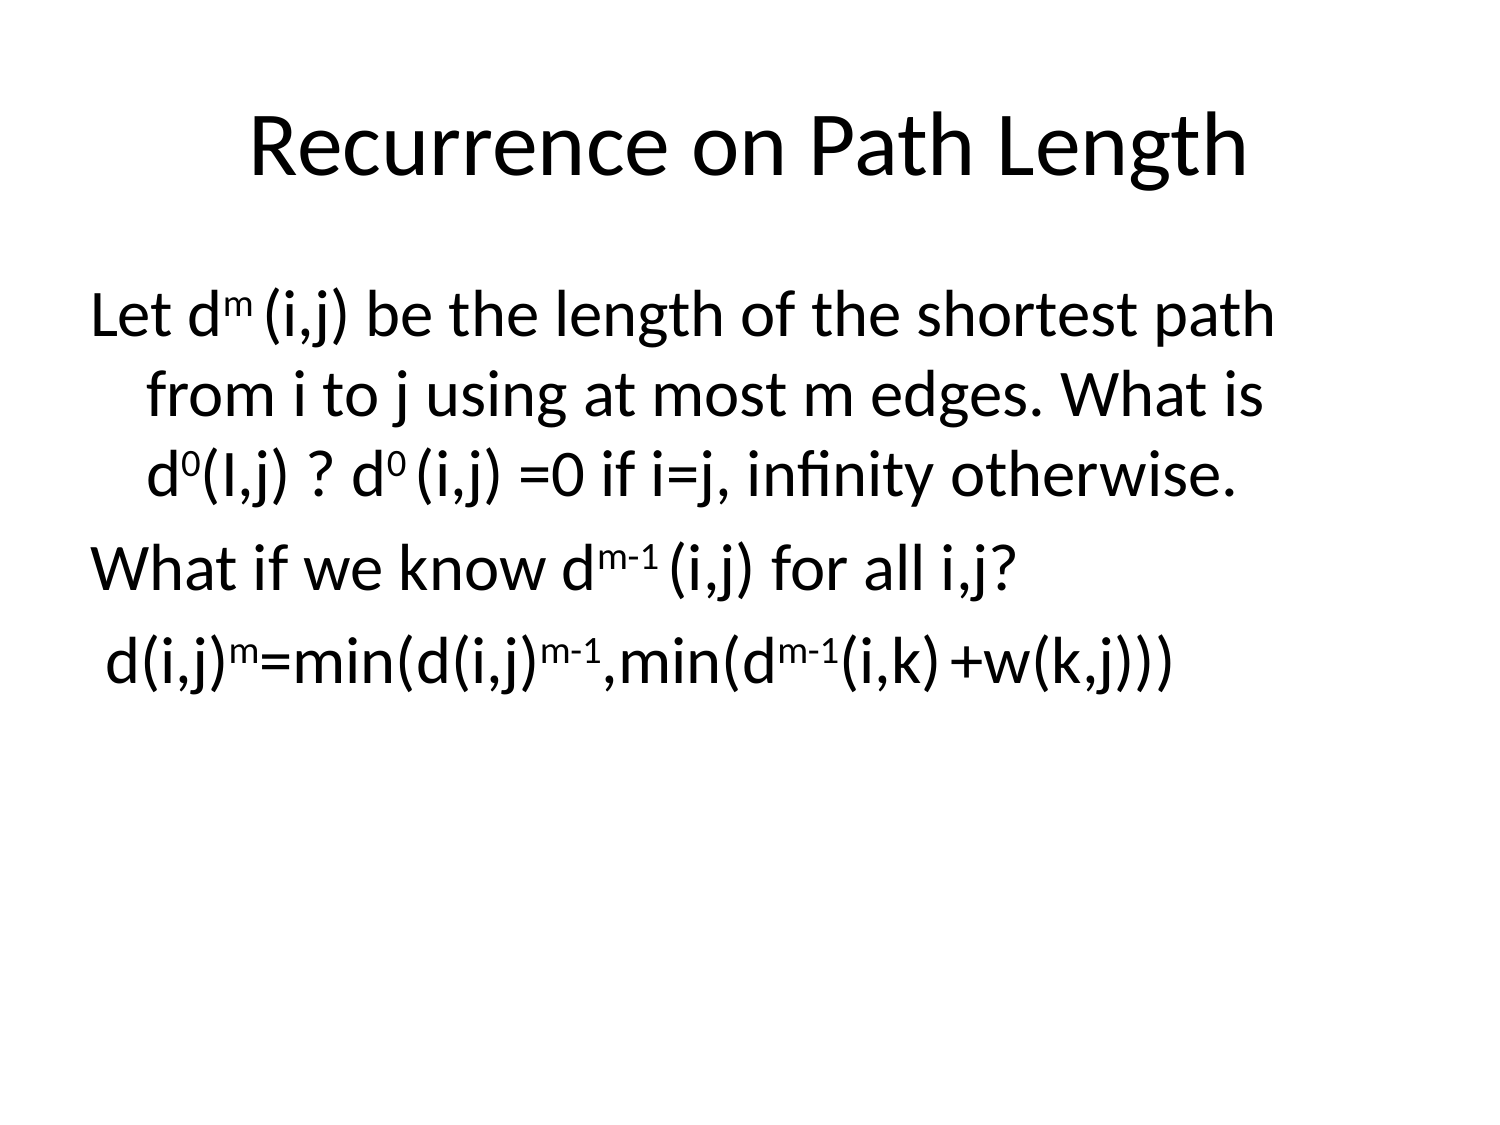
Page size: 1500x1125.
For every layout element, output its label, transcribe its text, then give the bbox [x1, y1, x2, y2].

list Let dm (i,j) be the length of the shortest path from i to j using at most m edges. What is d0(I,j) ? d0 (i,j) =0 if i=j, infinity otherwise. What if we know dm-1 (i,j) for all i,j? d(i,j)m=min(d(i,j)m-1,min(dm-1(i,k) +w(k,j))) [75, 262, 1425, 1005]
title Recurrence on Path Length [75, 45, 1425, 233]
